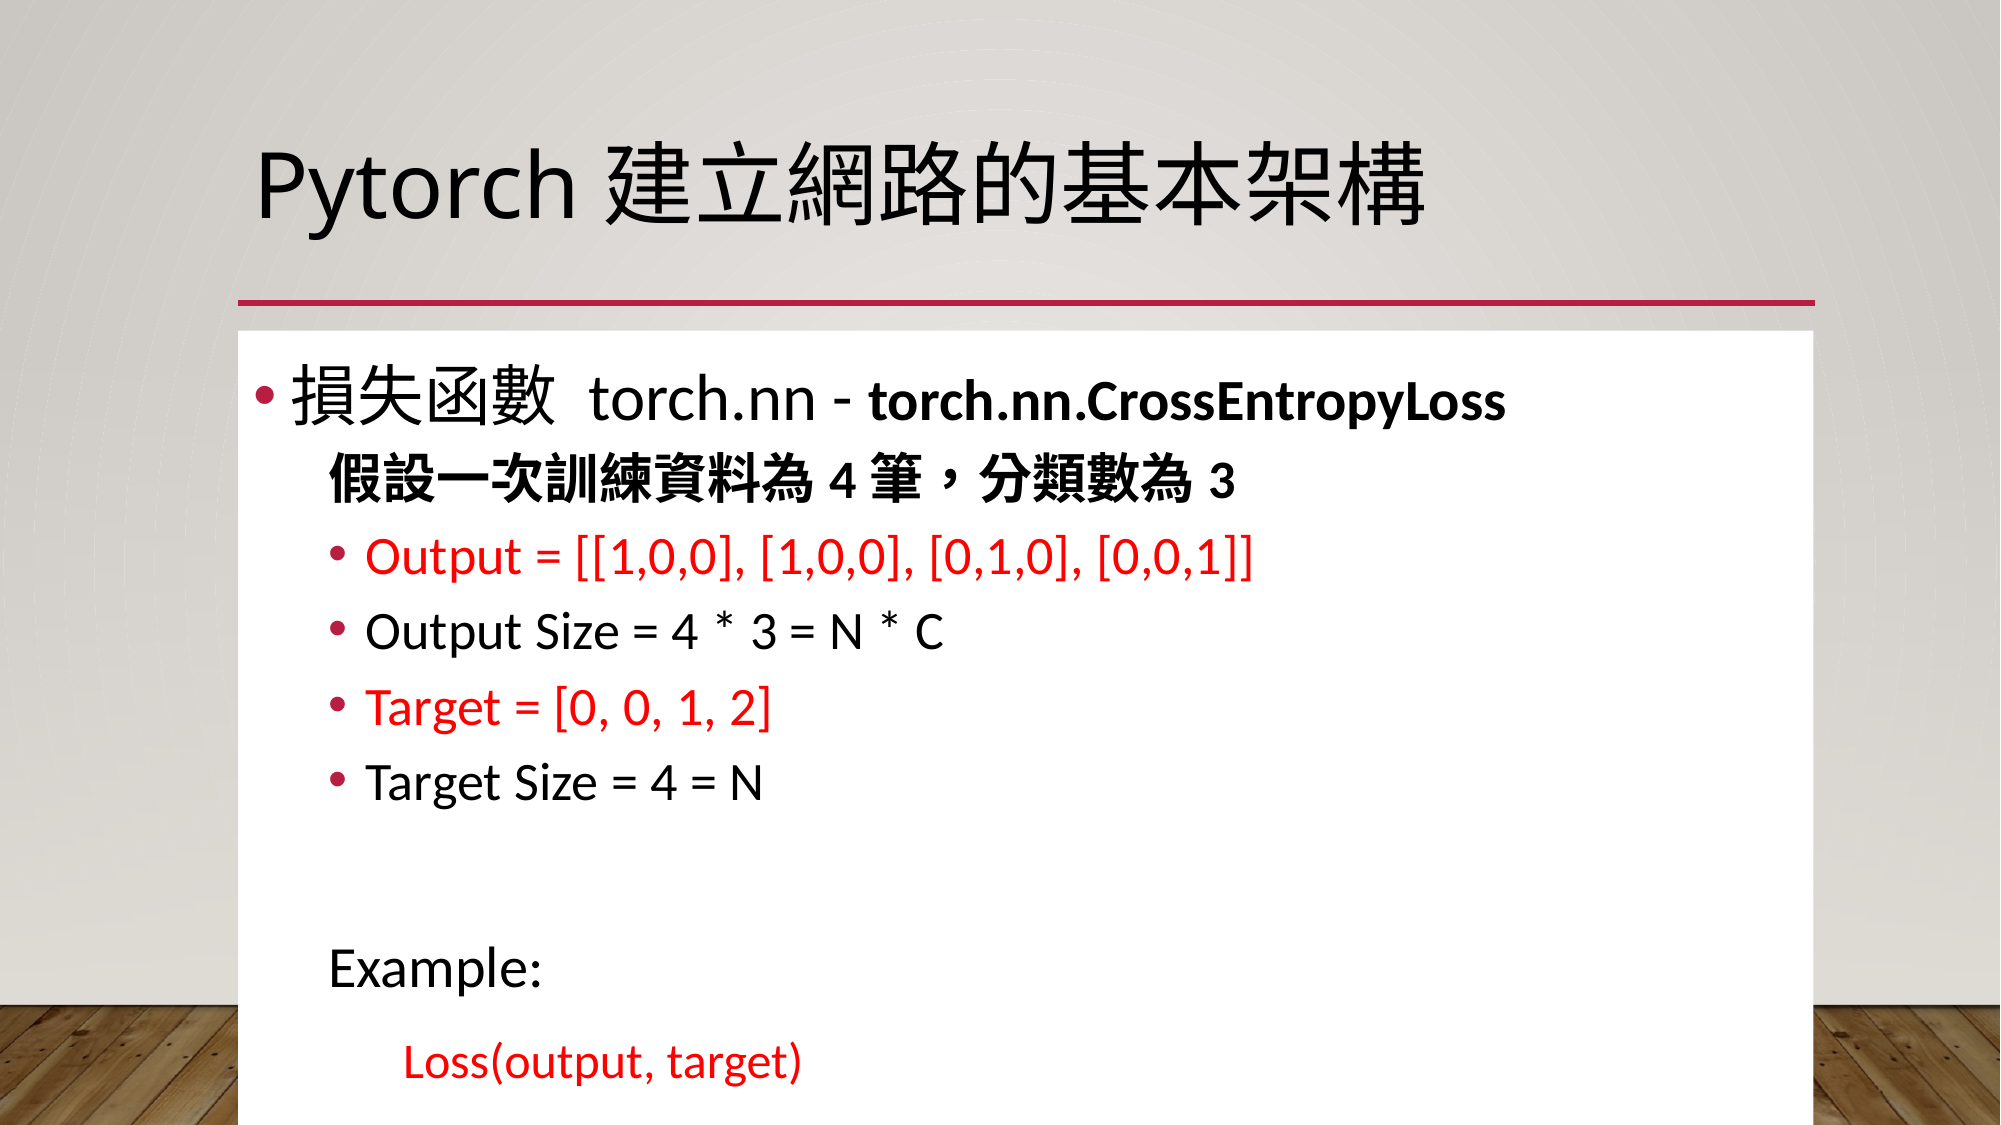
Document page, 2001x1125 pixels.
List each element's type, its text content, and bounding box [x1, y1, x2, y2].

picture [1814, 1005, 2000, 1125]
title Pytorch建立網路的基本架構 [238, 131, 1814, 305]
picture [0, 1005, 238, 1125]
list 損失函數 torch.nn - torch.nn.CrossEntropyLoss 假設一次訓練資料為4筆，分類數為3 Output = [[1,0,0], [1,0,0], [0,1,0], [0,0,1]] Output Size = 4 * 3 = N * C Target = [0, 0, 1, 2] Target Size = 4 = N Example: Loss(output, target) [238, 330, 1814, 1125]
